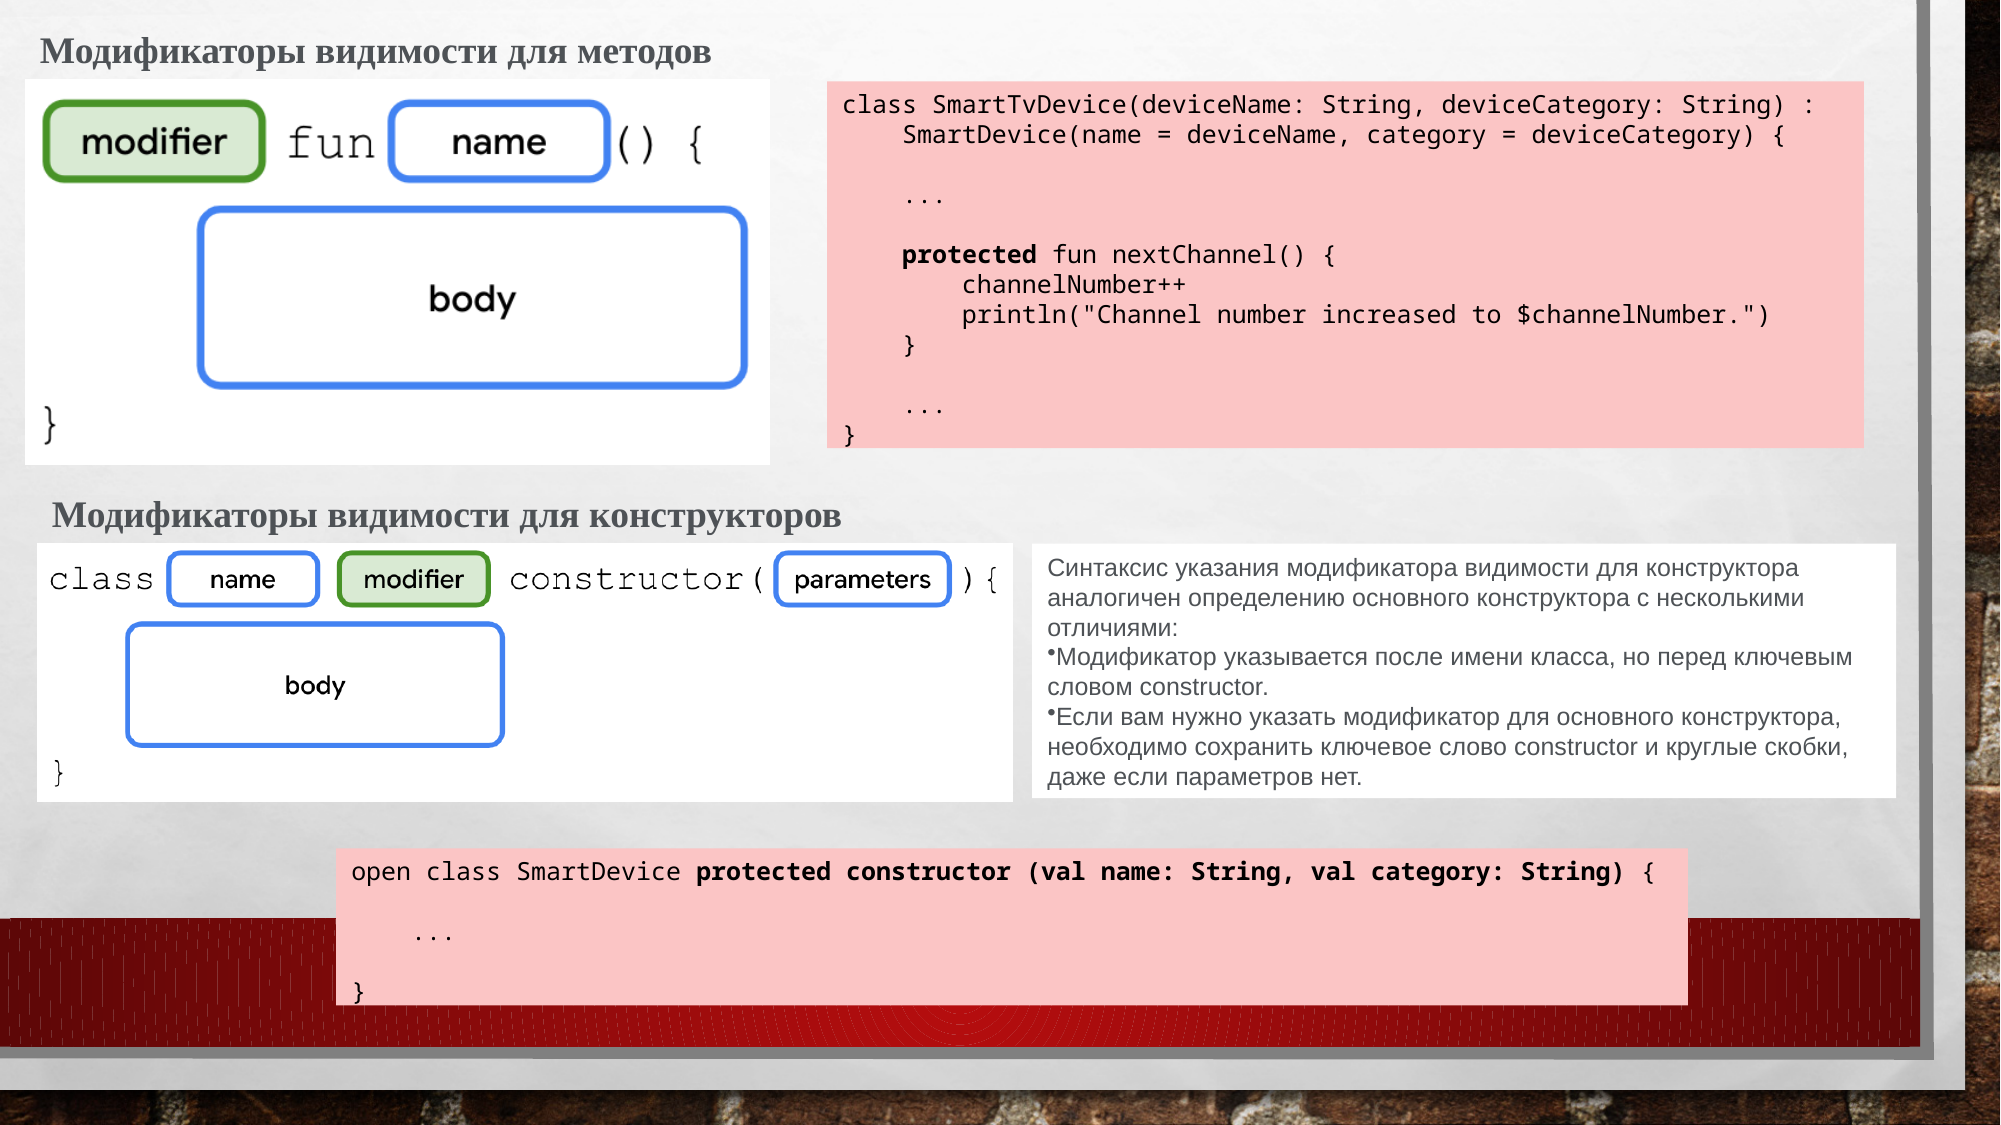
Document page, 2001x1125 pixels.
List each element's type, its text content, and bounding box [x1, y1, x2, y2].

text_box Модификаторы видимости для конструкторов [37, 482, 1045, 543]
picture [36, 543, 1013, 802]
picture [24, 78, 770, 465]
text_box class SmartTvDevice(deviceName: String, deviceCategory: String) : SmartDevice(name = deviceName, category = deviceCategory) { ... protected fun nextChannel() { channelNumber++ println("Channel number increased to $channelNumber.") } ... } [827, 81, 1864, 449]
text_box Модификаторы видимости для методов [25, 18, 1033, 79]
text_box Синтаксис указания модификатора видимости для конструктора аналогичен определению основного конструктора с несколькими отличиями: Модификатор указывается после имени класса, но перед ключевым словом constructor. Если вам нужно указать модификатор для основного конструктора, необходимо сохранить ключевое слово constructor и круглые скобки, даже если параметров нет. [1032, 543, 1897, 799]
text_box open class SmartDevice protected constructor (val name: String, val category: String) { ... } [336, 848, 1688, 1006]
picture [0, 1, 2000, 1125]
